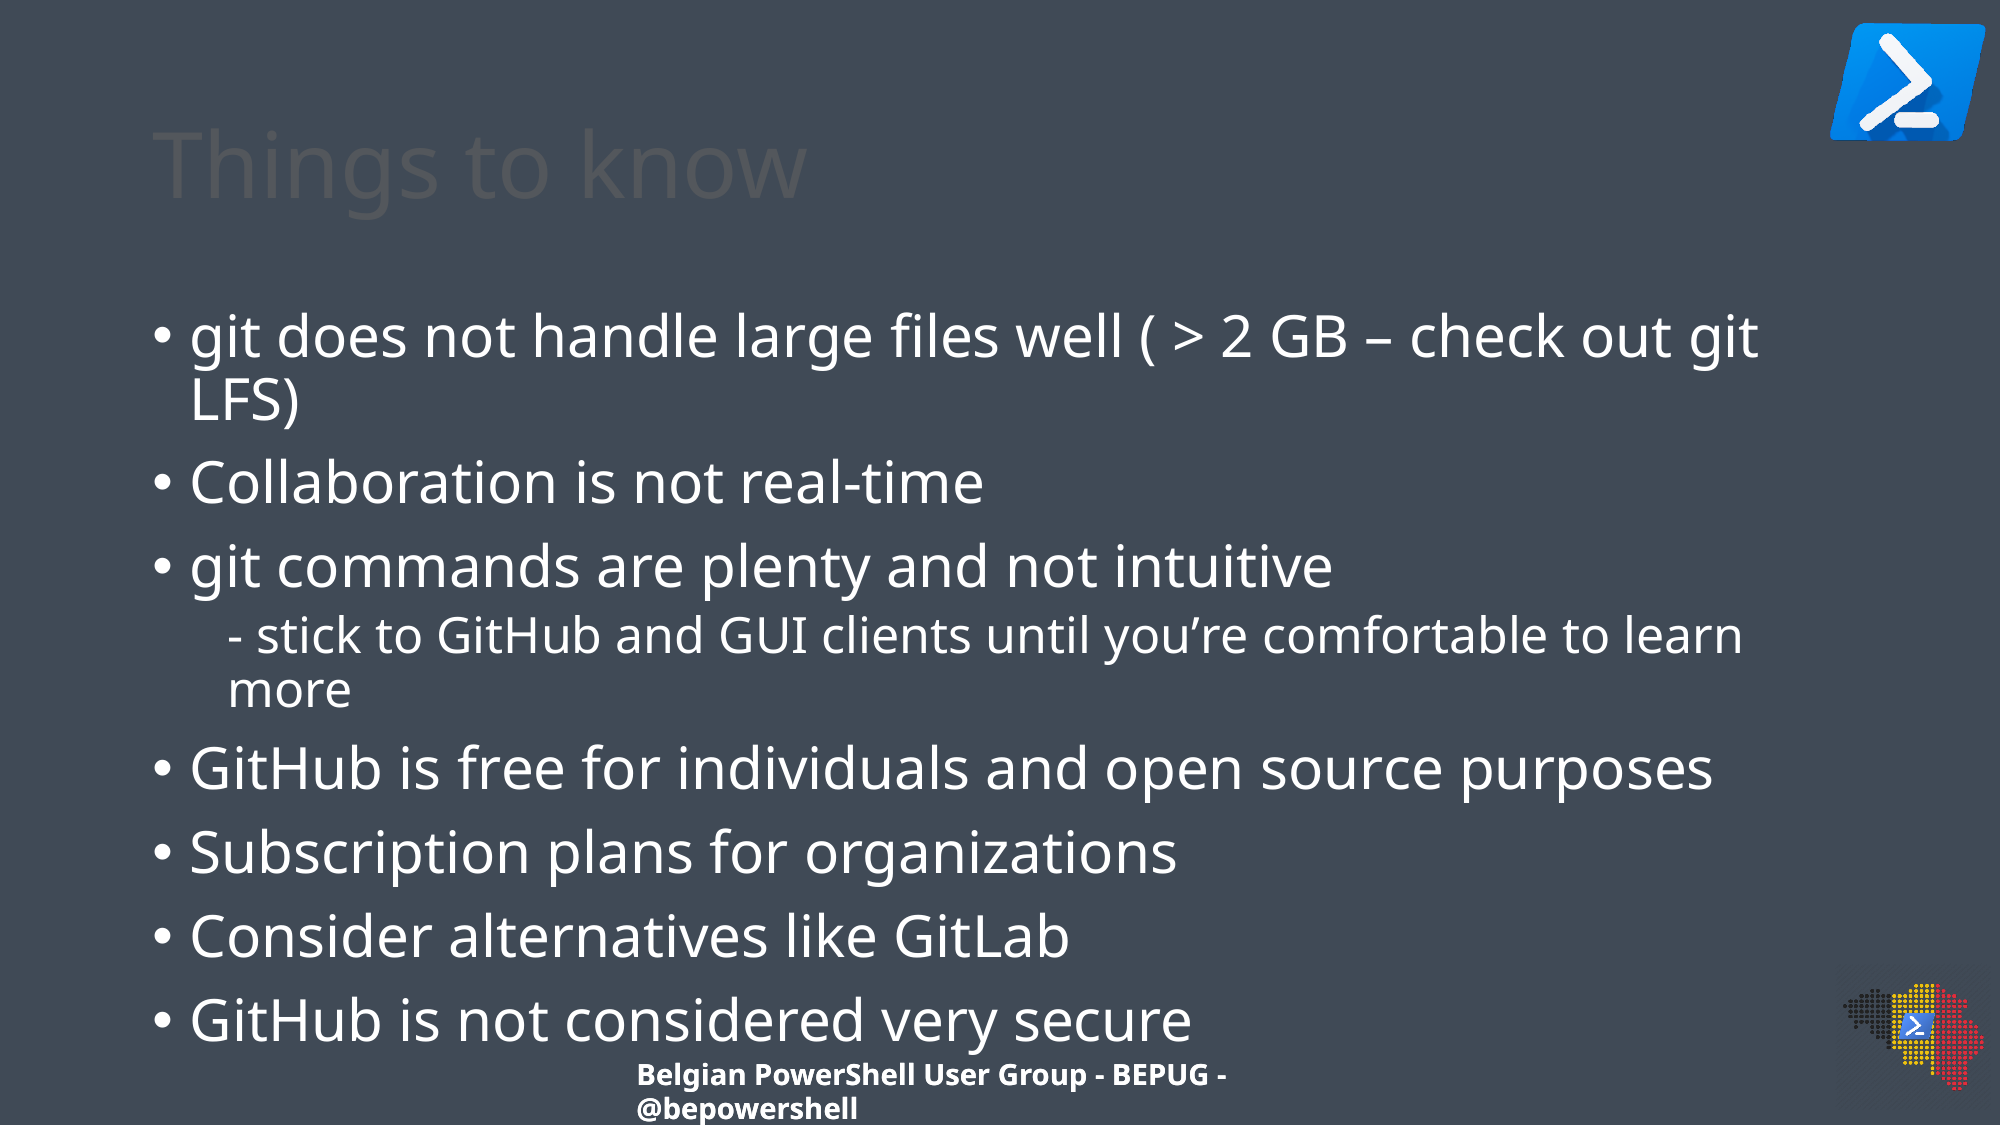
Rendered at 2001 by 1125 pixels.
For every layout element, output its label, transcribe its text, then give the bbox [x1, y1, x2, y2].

title Things to know [137, 59, 1863, 278]
list git does not handle large files well ( > 2 GB – check out git LFS) Collaboration is not real-time git commands are plenty and not intuitive - stick to GitHub and GUI clients until you’re comfortable to learn more GitHub is free for individuals and open source purposes Subscription plans for organizations Consider alternatives like GitLab GitHub is not considered very secure [137, 299, 1863, 1014]
picture [1835, 963, 1991, 1110]
picture [1785, 23, 2001, 141]
